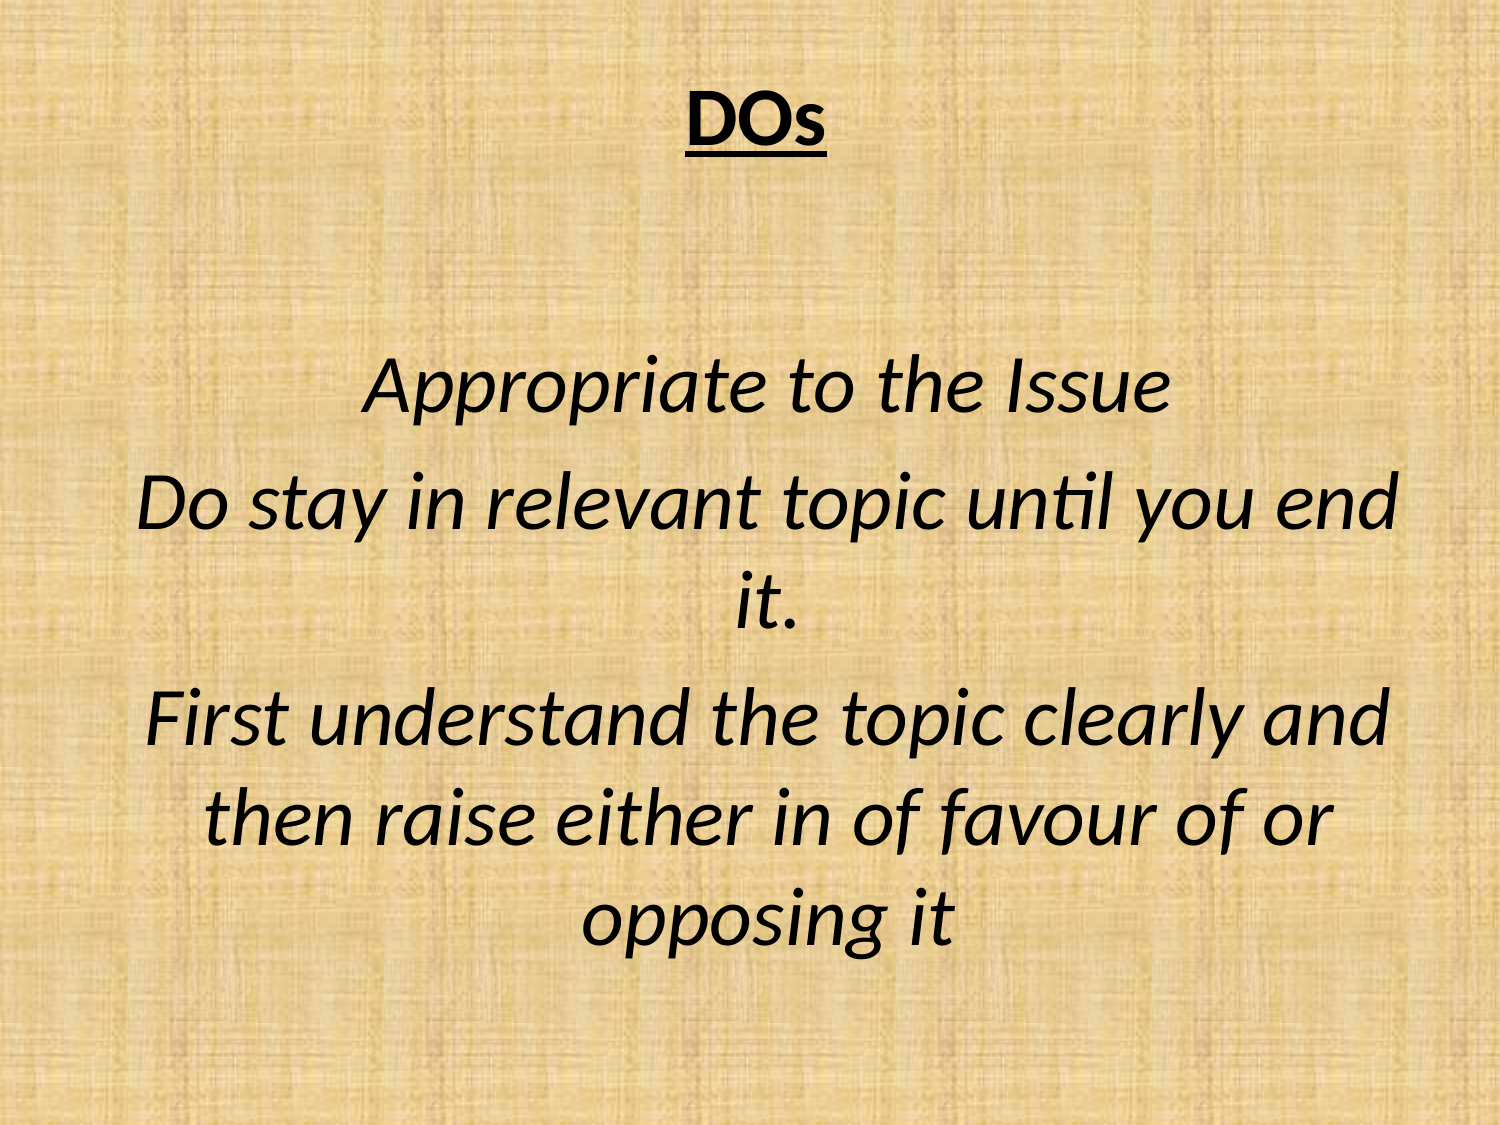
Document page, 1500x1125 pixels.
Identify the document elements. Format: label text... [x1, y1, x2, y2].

subtitle Appropriate to the Issue Do stay in relevant topic until you end it. First understand the topic clearly and then raise either in of favour of or opposing it [87, 224, 1450, 1013]
picture [0, 0, 1500, 1125]
title DOs [50, 12, 1463, 213]
